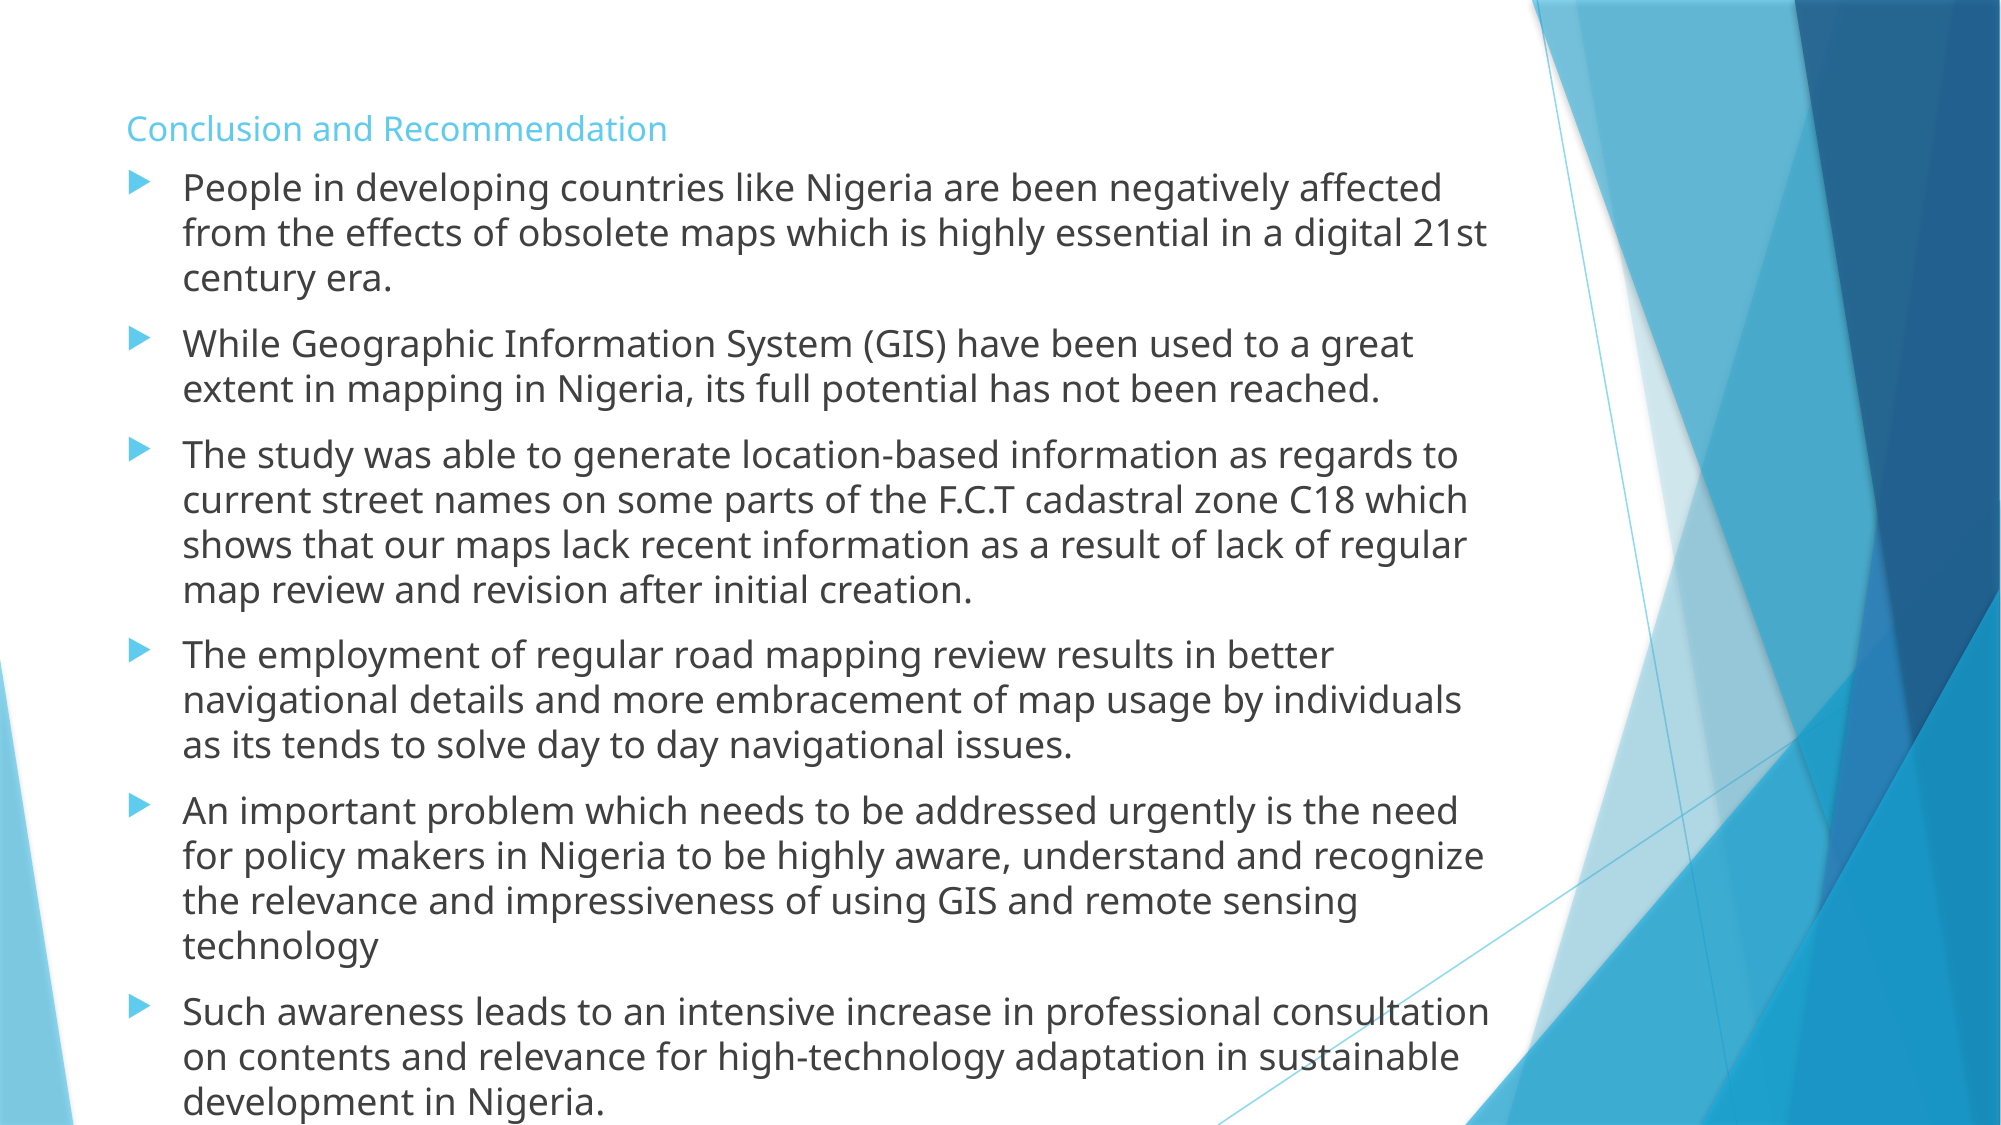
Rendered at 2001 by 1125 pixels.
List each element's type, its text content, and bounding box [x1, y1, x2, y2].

list People in developing countries like Nigeria are been negatively affected from the effects of obsolete maps which is highly essential in a digital 21st century era. While Geographic Information System (GIS) have been used to a great extent in mapping in Nigeria, its full potential has not been reached. The study was able to generate location-based information as regards to current street names on some parts of the F.C.T cadastral zone C18 which shows that our maps lack recent information as a result of lack of regular map review and revision after initial creation. The employment of regular road mapping review results in better navigational details and more embracement of map usage by individuals as its tends to solve day to day navigational issues. An important problem which needs to be addressed urgently is the need for policy makers in Nigeria to be highly aware, understand and recognize the relevance and impressiveness of using GIS and remote sensing technology Such awareness leads to an intensive increase in professional consultation on contents and relevance for high-technology adaptation in sustainable development in Nigeria. [111, 156, 1522, 1104]
title Conclusion and Recommendation [111, 99, 1522, 156]
